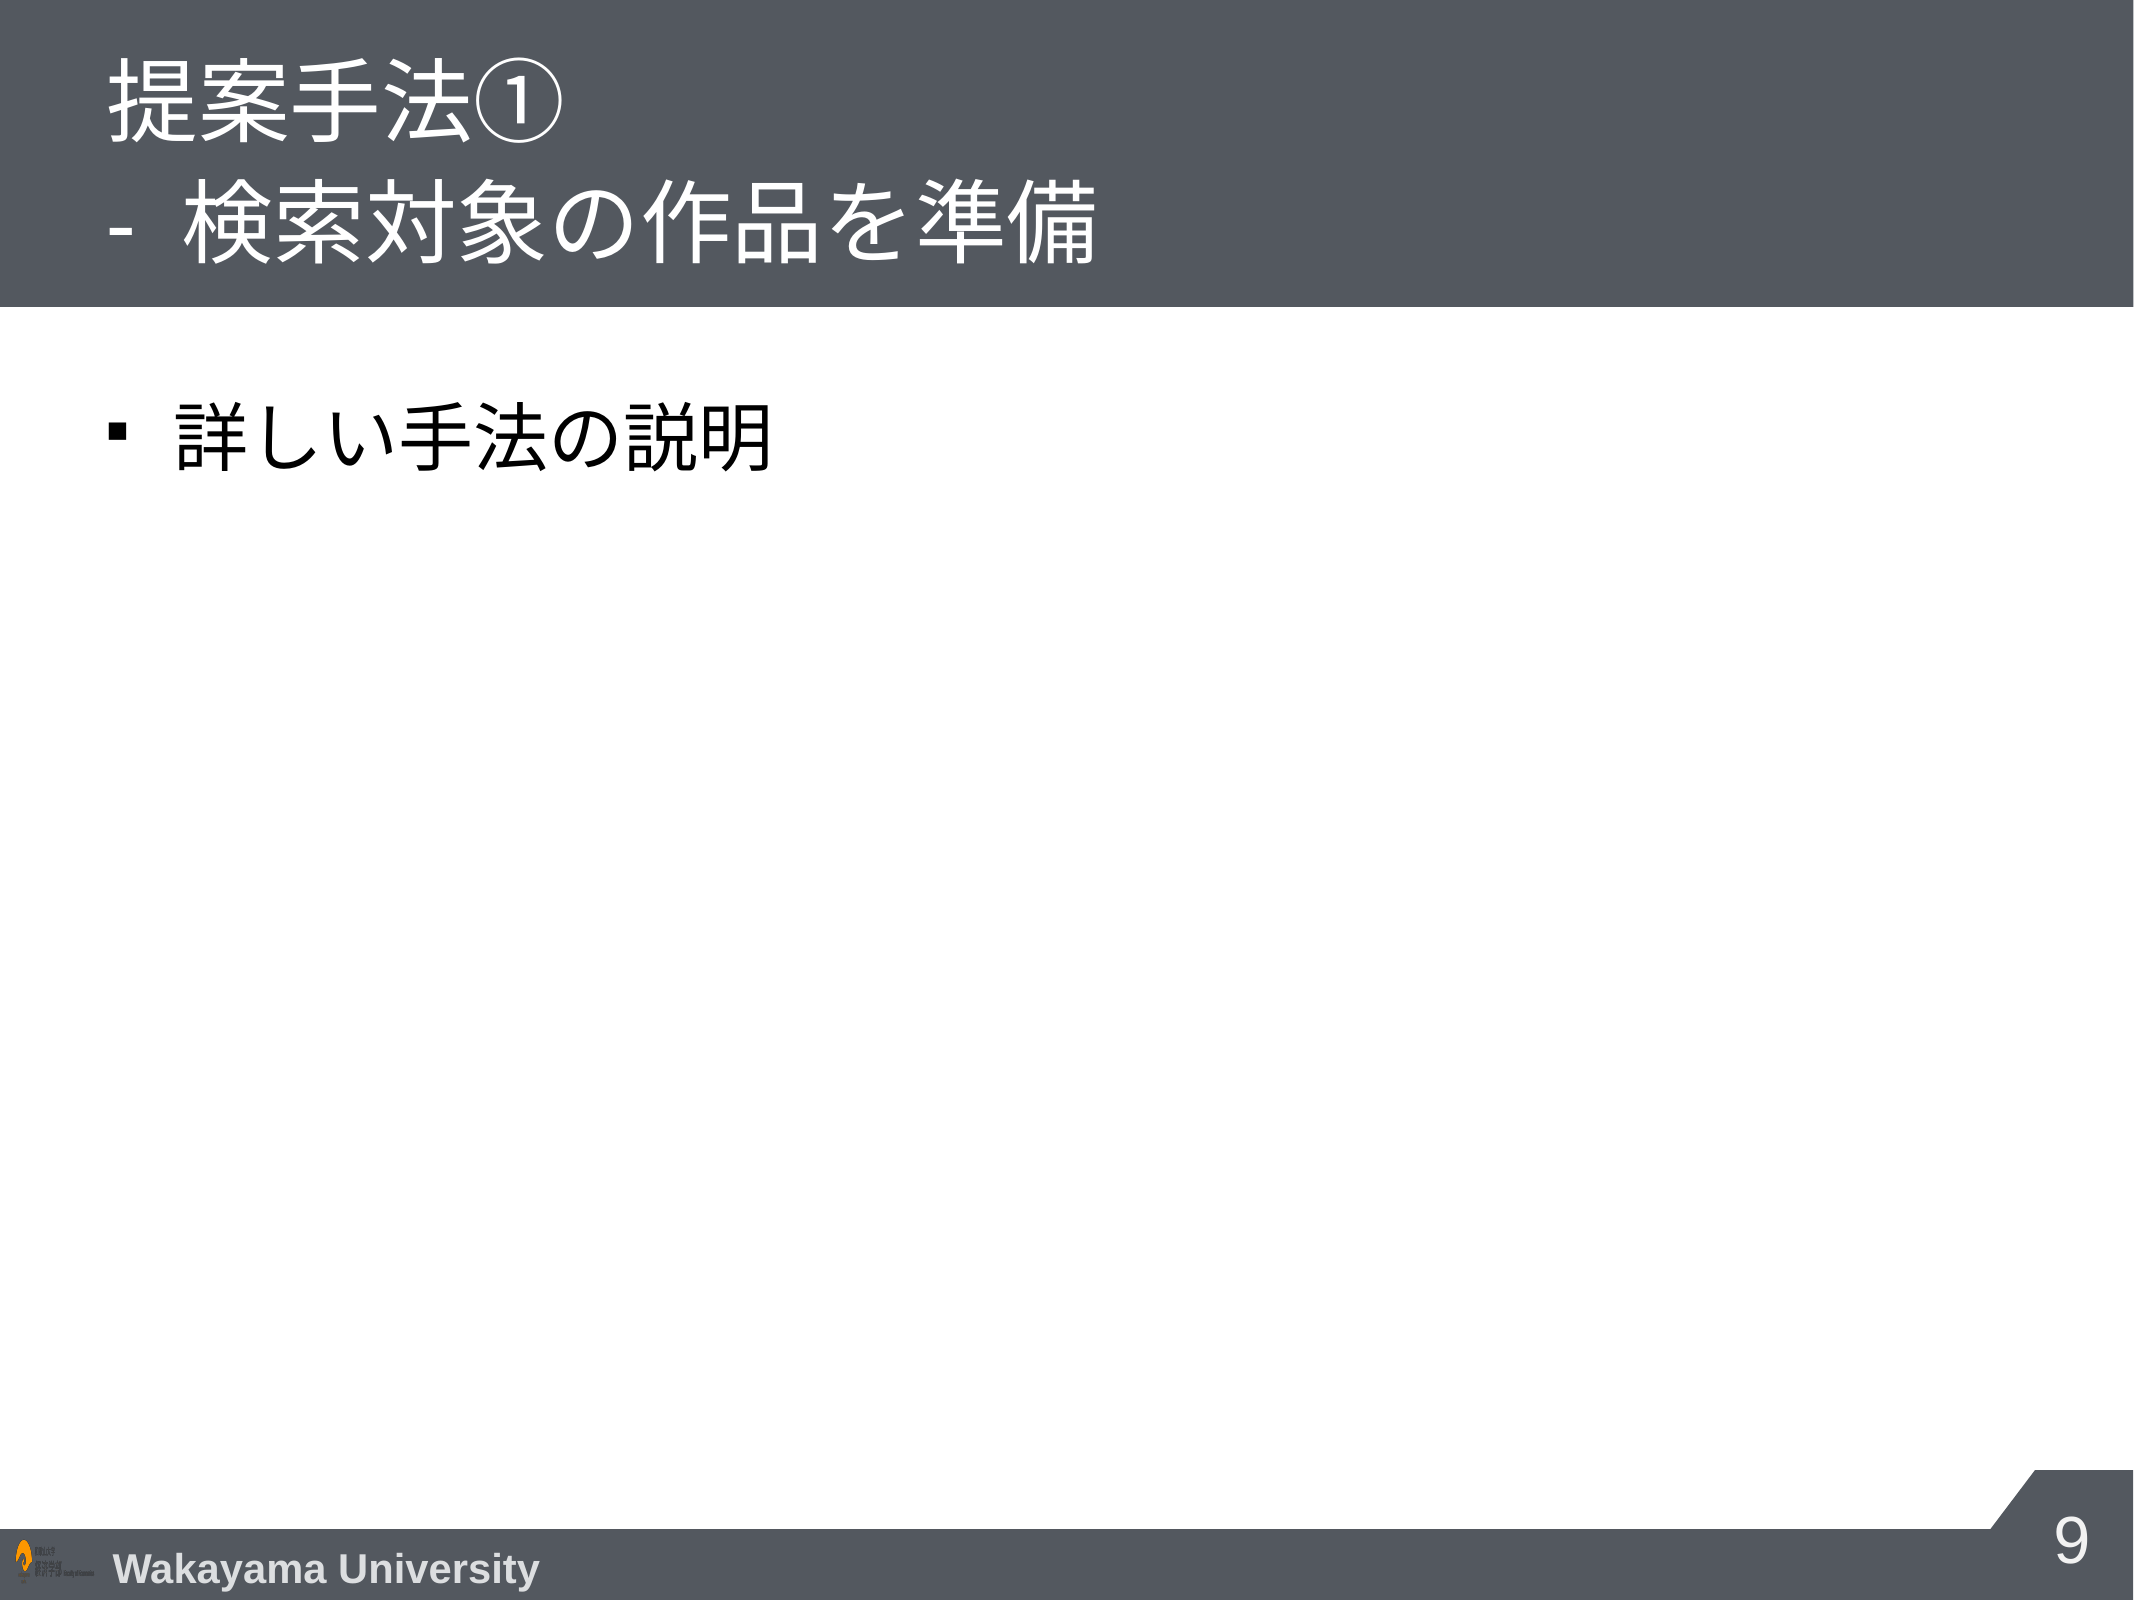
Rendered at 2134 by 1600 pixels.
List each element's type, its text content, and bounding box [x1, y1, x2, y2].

title 提案手法① - 検索対象の作品を準備 [97, 5, 2036, 303]
list 詳しい手法の説明 [97, 363, 2036, 1471]
slide_number 9 [2021, 1487, 2122, 1587]
picture [14, 1535, 95, 1589]
